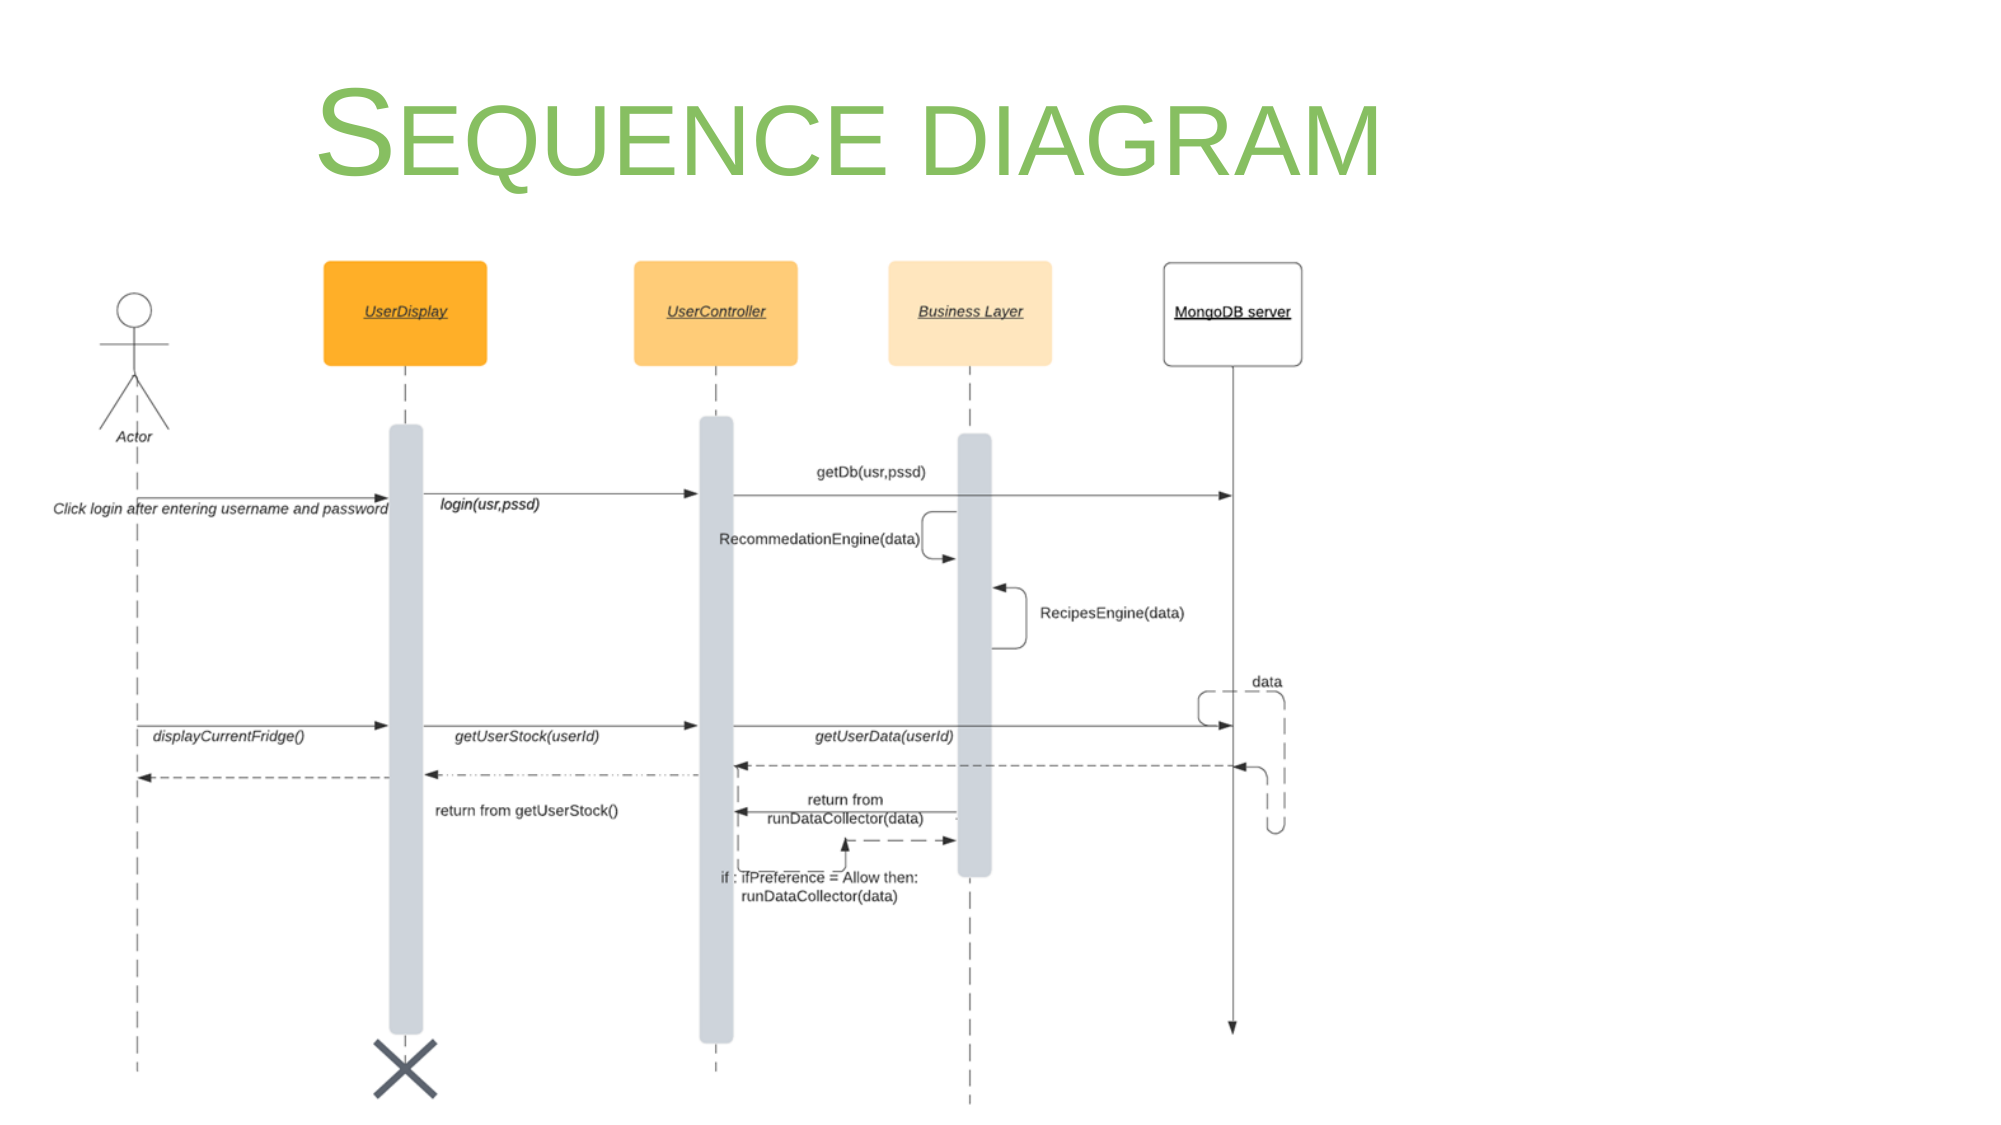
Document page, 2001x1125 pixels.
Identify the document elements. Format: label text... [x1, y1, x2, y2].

text_box SEQUENCE DIAGRAM [298, 26, 1545, 244]
picture [24, 201, 1320, 1125]
